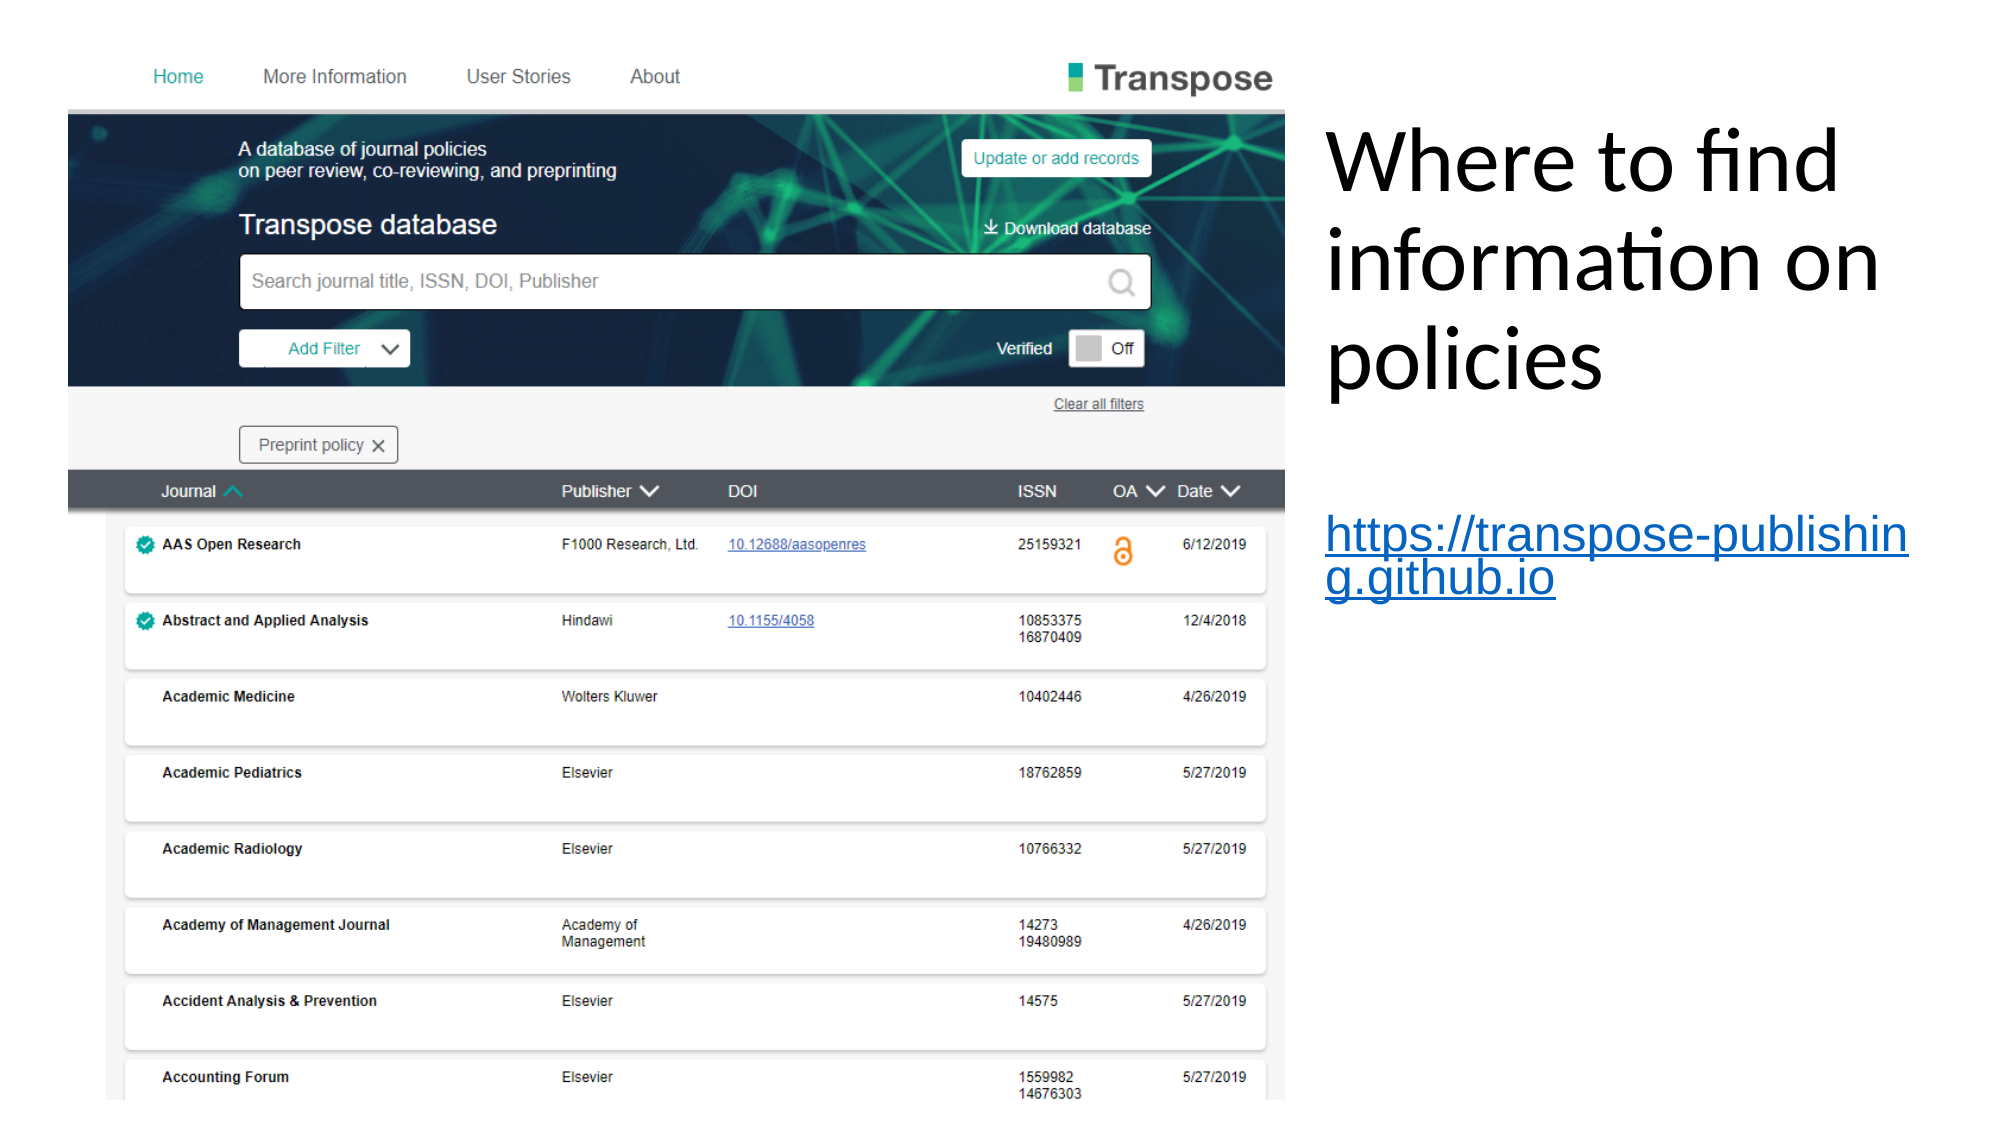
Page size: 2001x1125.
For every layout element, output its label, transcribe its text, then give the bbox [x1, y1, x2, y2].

title Where to find information on policies https://transpose-publishing.github.io [1310, 97, 1932, 223]
picture [67, 50, 1285, 1100]
